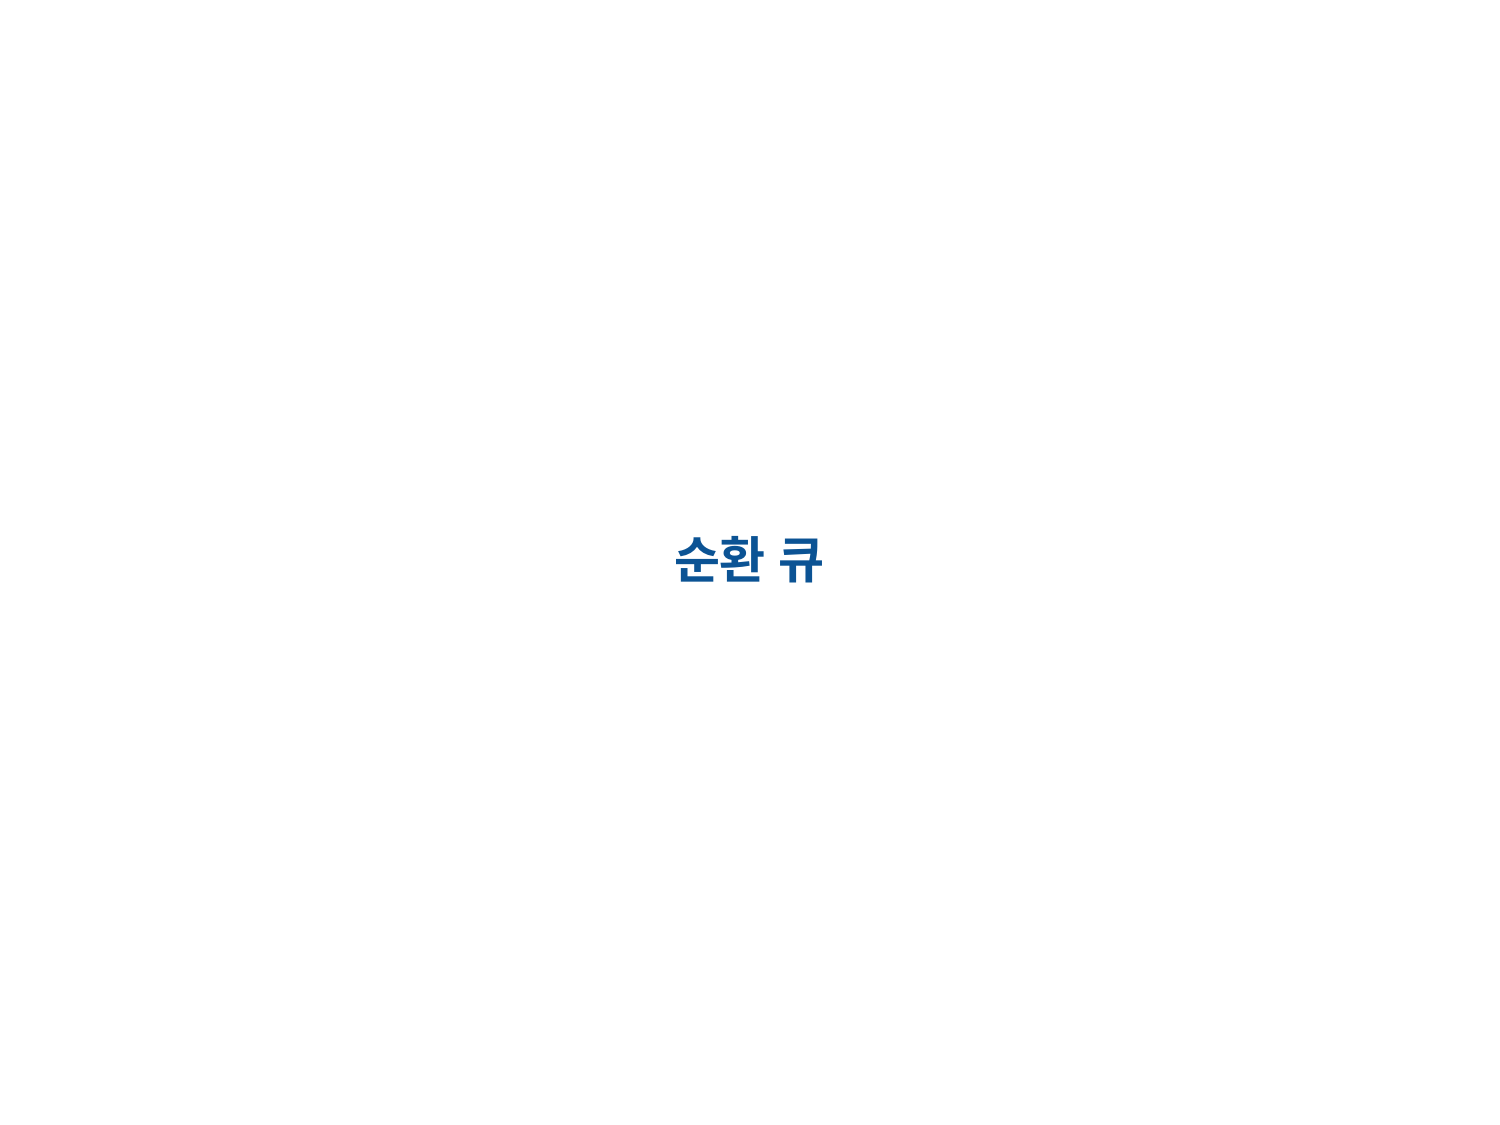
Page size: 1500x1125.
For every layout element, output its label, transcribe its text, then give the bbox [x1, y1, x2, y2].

title 순환 큐 [152, 453, 1347, 672]
